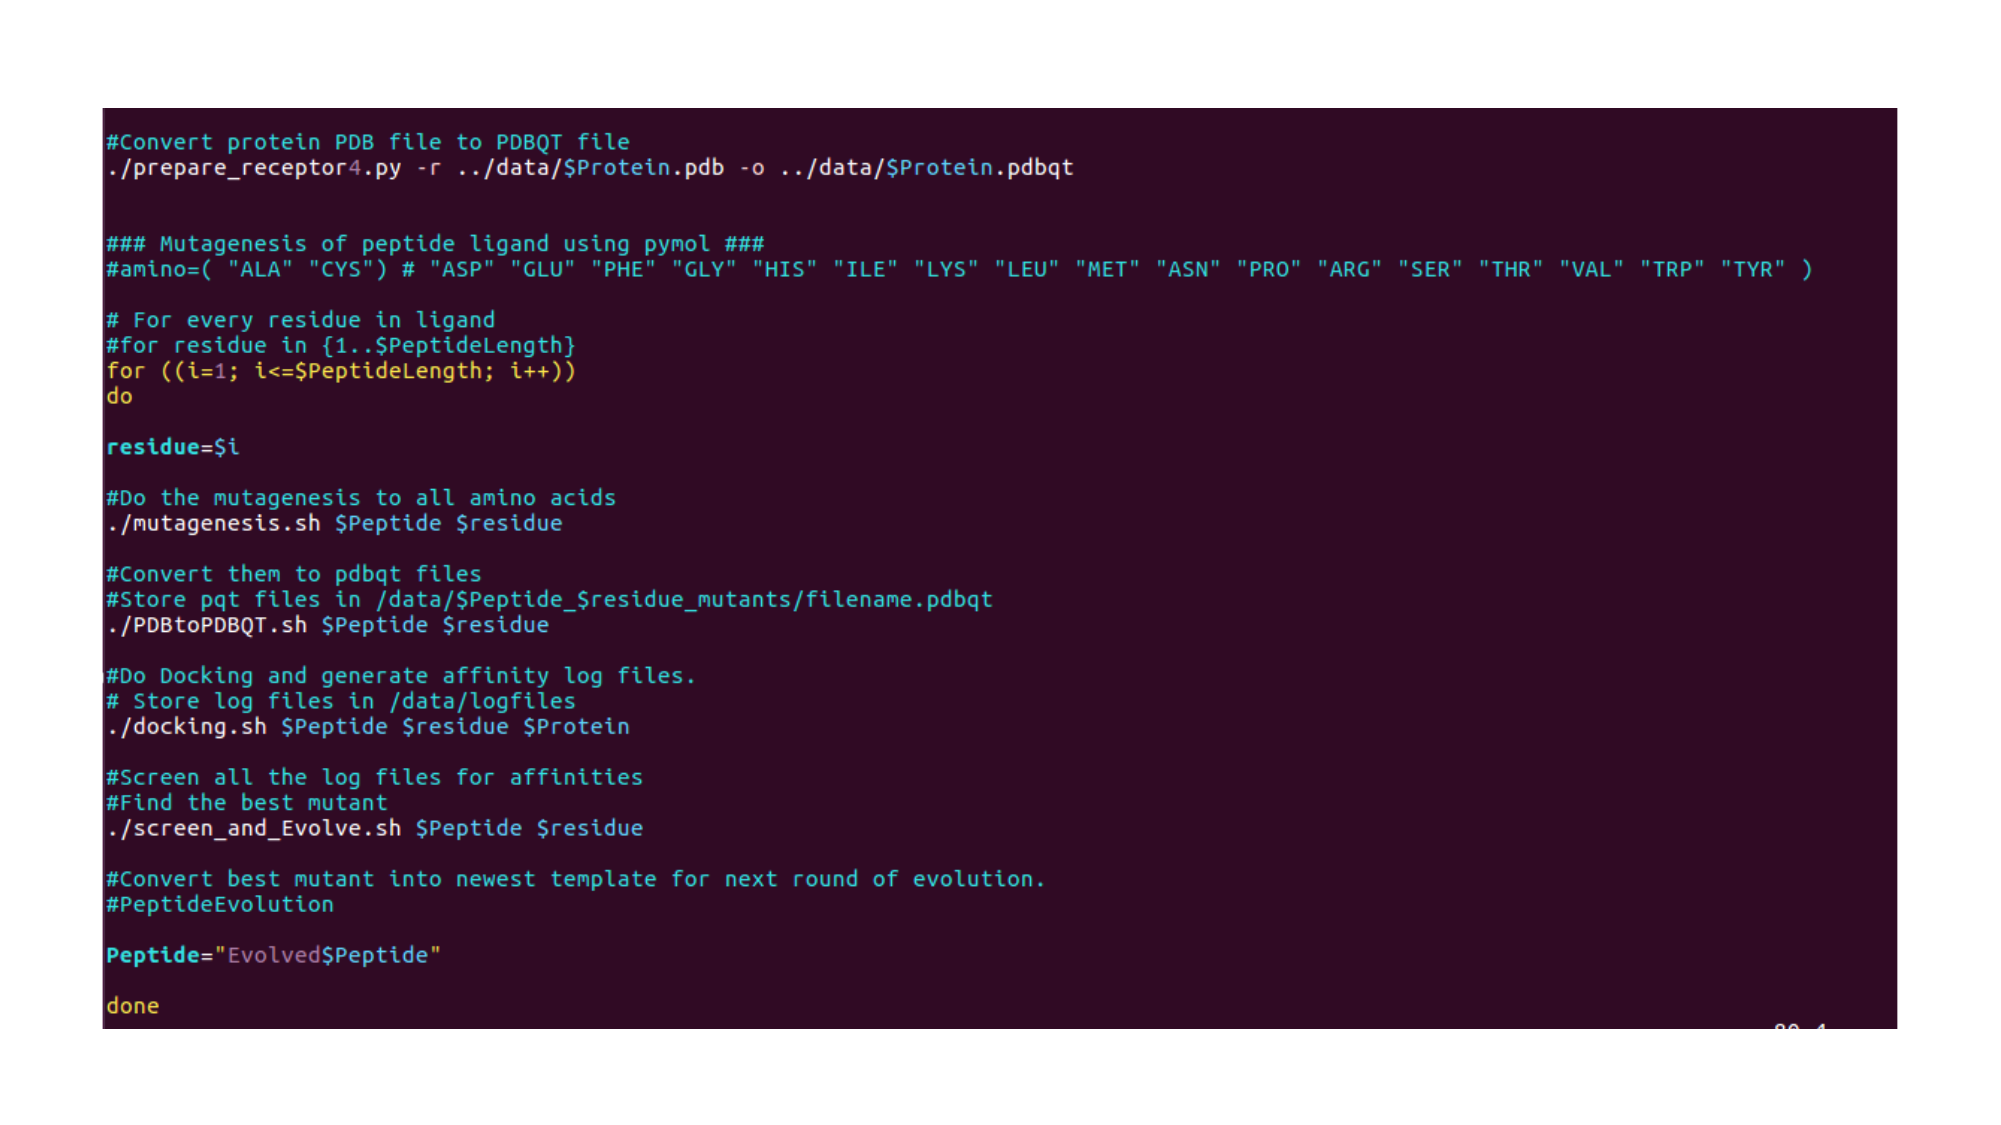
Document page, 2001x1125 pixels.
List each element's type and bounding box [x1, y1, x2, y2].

list [102, 108, 1898, 1029]
